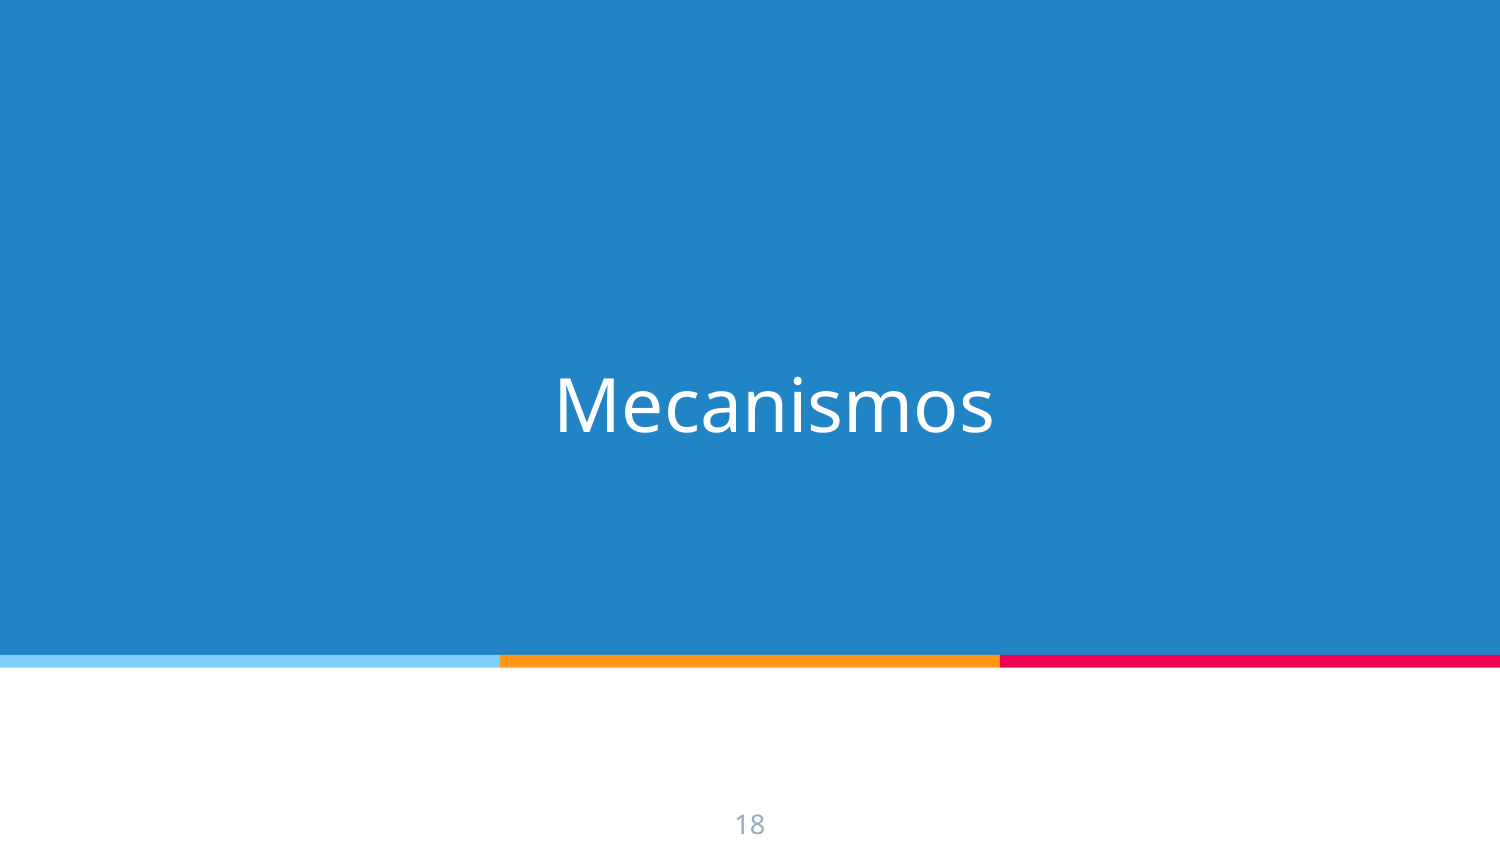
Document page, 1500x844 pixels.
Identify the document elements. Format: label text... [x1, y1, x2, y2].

title Mecanismos [137, 271, 1413, 463]
slide_number 18 [0, 792, 1500, 844]
